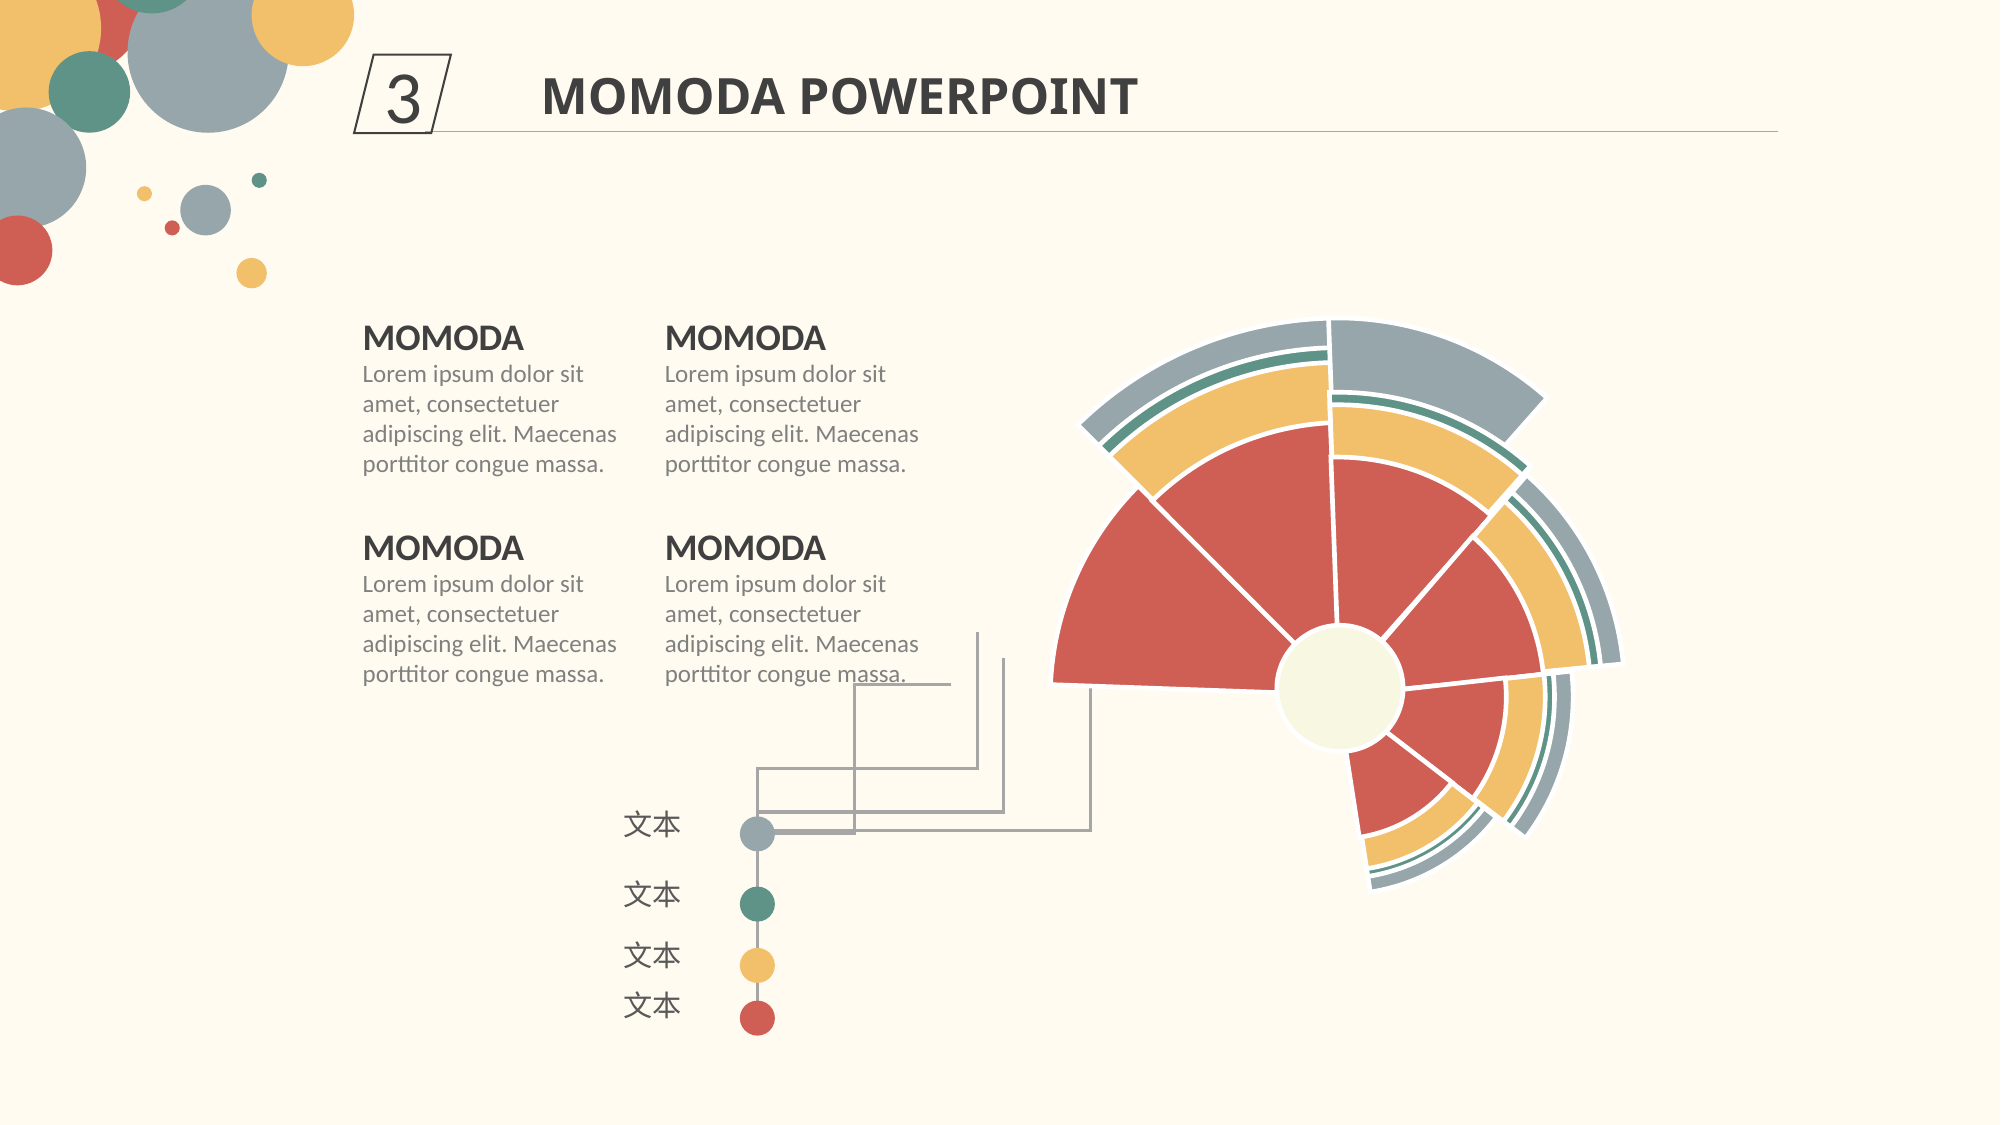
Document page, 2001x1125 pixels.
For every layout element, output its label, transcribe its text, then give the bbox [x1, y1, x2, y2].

text_box [1150, 421, 1335, 644]
text_box [1504, 490, 1602, 669]
text_box [1107, 361, 1330, 500]
text_box [1511, 669, 1575, 840]
text_box [1076, 317, 1328, 446]
text_box [738, 999, 776, 1037]
text_box MOMODA Lorem ipsum dolor sit amet, consectetuer adipiscing elit. Maecenas porttitor congue massa. [650, 305, 946, 486]
text_box MOMODA Lorem ipsum dolor sit amet, consectetuer adipiscing elit. Maecenas porttitor congue massa. [650, 515, 946, 696]
text_box 文本 [608, 798, 697, 849]
text_box 文本 [608, 980, 697, 1030]
text_box [1503, 672, 1556, 829]
text_box [1328, 403, 1524, 513]
text_box [1097, 346, 1329, 456]
text_box [1389, 676, 1508, 798]
text_box [1345, 731, 1454, 839]
text_box [1360, 783, 1480, 870]
text_box [1365, 803, 1486, 878]
text_box [1328, 391, 1533, 475]
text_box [757, 684, 952, 834]
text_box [731, 658, 1004, 879]
text_box MOMODA POWERPOINT [525, 57, 1296, 131]
text_box [1475, 673, 1547, 823]
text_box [727, 664, 1121, 998]
text_box 文本 [608, 868, 697, 919]
text_box [1327, 316, 1549, 445]
text_box MOMODA Lorem ipsum dolor sit amet, consectetuer adipiscing elit. Maecenas porttitor congue massa. [348, 305, 644, 486]
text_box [0, 0, 355, 289]
text_box MOMODA Lorem ipsum dolor sit amet, consectetuer adipiscing elit. Maecenas porttitor congue massa. [348, 515, 644, 696]
text_box [1382, 534, 1545, 687]
text_box [1473, 499, 1591, 672]
text_box [1051, 486, 1292, 694]
text_box [1367, 807, 1498, 894]
text_box [1512, 473, 1625, 668]
text_box 3 [355, 53, 453, 135]
text_box [1329, 456, 1491, 639]
text_box [1275, 624, 1405, 753]
text_box 文本 [608, 930, 697, 980]
